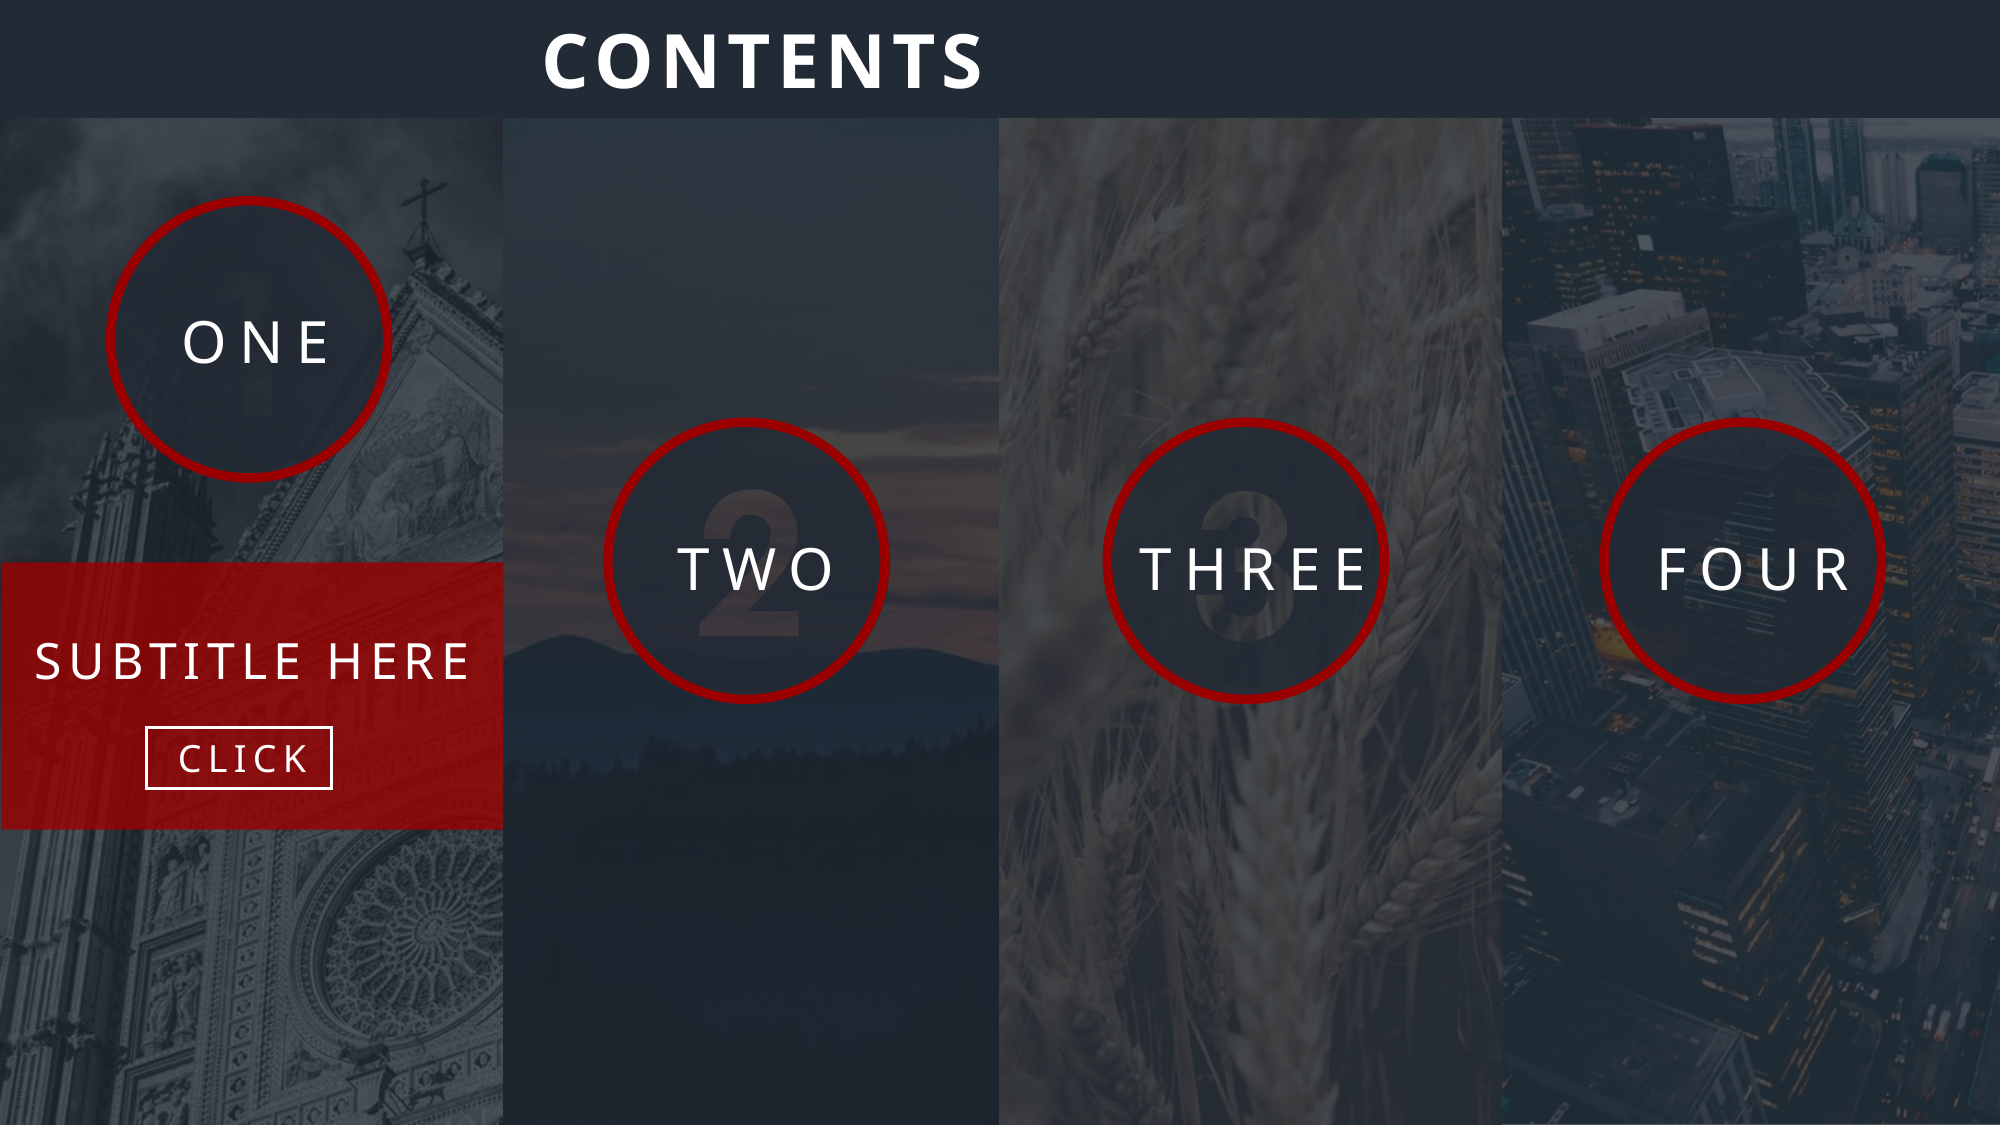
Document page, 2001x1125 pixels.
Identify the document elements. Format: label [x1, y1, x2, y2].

text_box [1105, 422, 1397, 702]
picture [0, 0, 2000, 1125]
text_box [607, 422, 890, 702]
text_box [110, 200, 388, 480]
text_box [1603, 422, 1903, 702]
text_box [1, 562, 504, 830]
